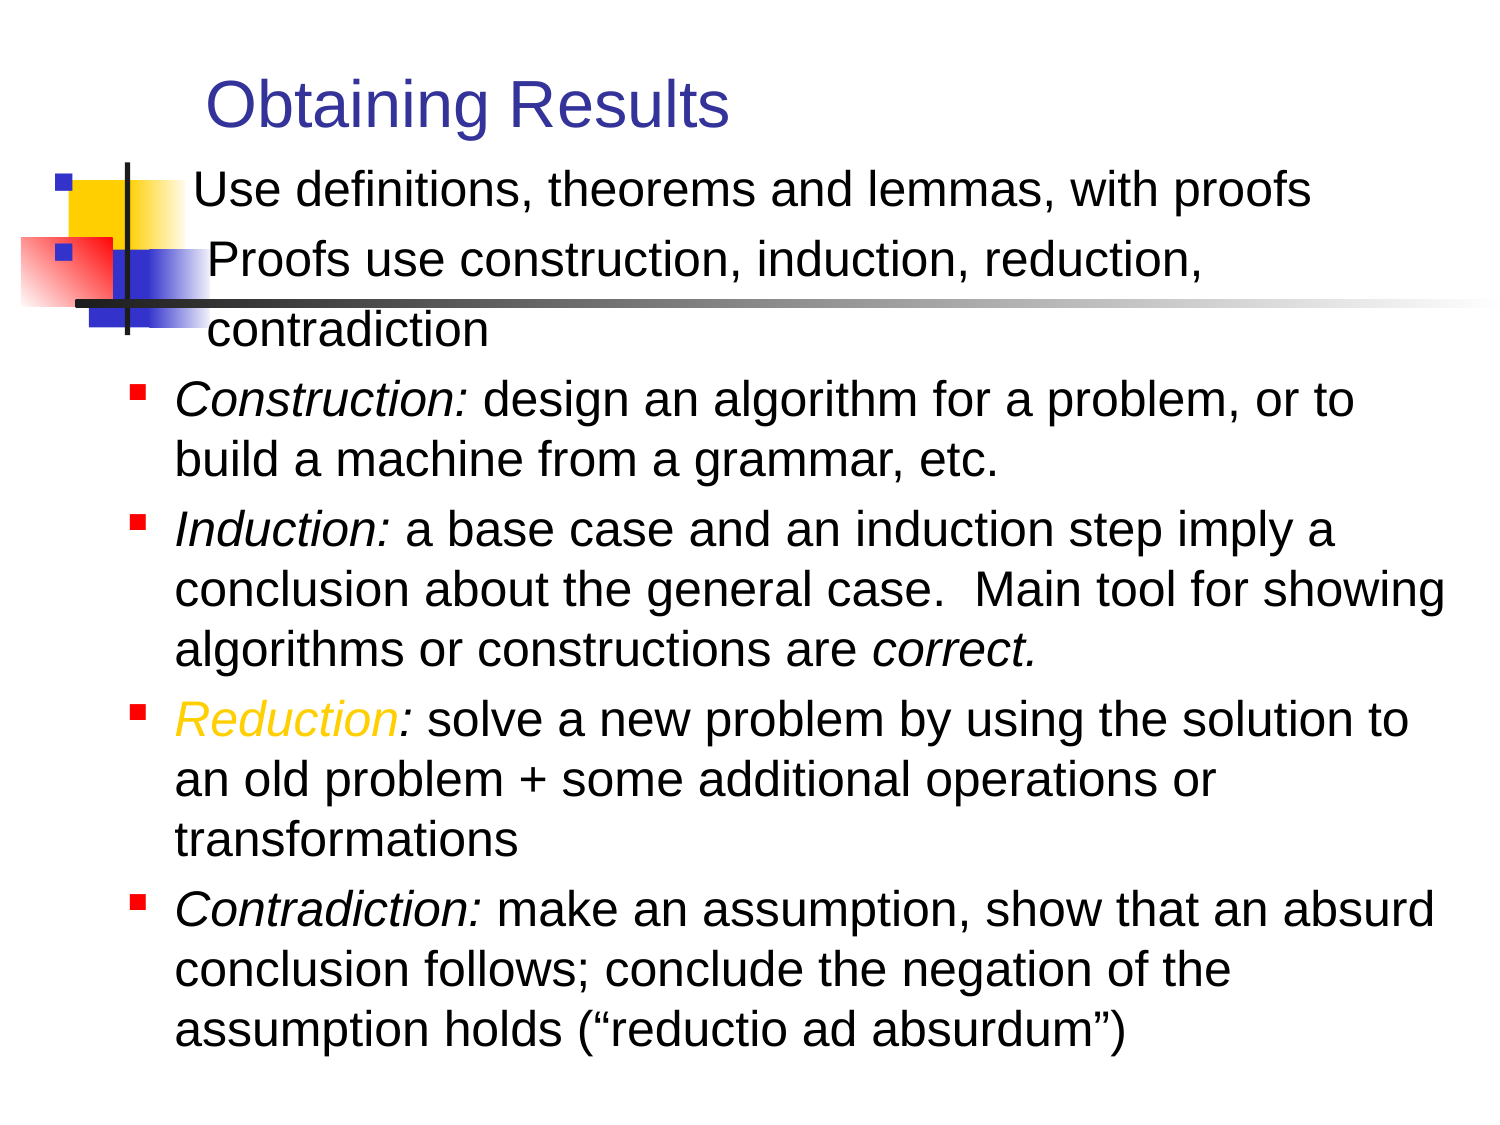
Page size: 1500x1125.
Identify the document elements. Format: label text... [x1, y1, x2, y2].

list Use definitions, theorems and lemmas, with proofs Proofs use construction, induction, reduction, contradiction Construction: design an algorithm for a problem, or to build a machine from a grammar, etc. Induction: a base case and an induction step imply a conclusion about the general case. Main tool for showing algorithms or constructions are correct. Reduction: solve a new problem by using the solution to an old problem + some additional operations or transformations Contradiction: make an assumption, show that an absurd conclusion follows; conclude the negation of the assumption holds (“reductio ad absurdum”) [37, 148, 1471, 824]
title Obtaining Results [190, 37, 1470, 148]
